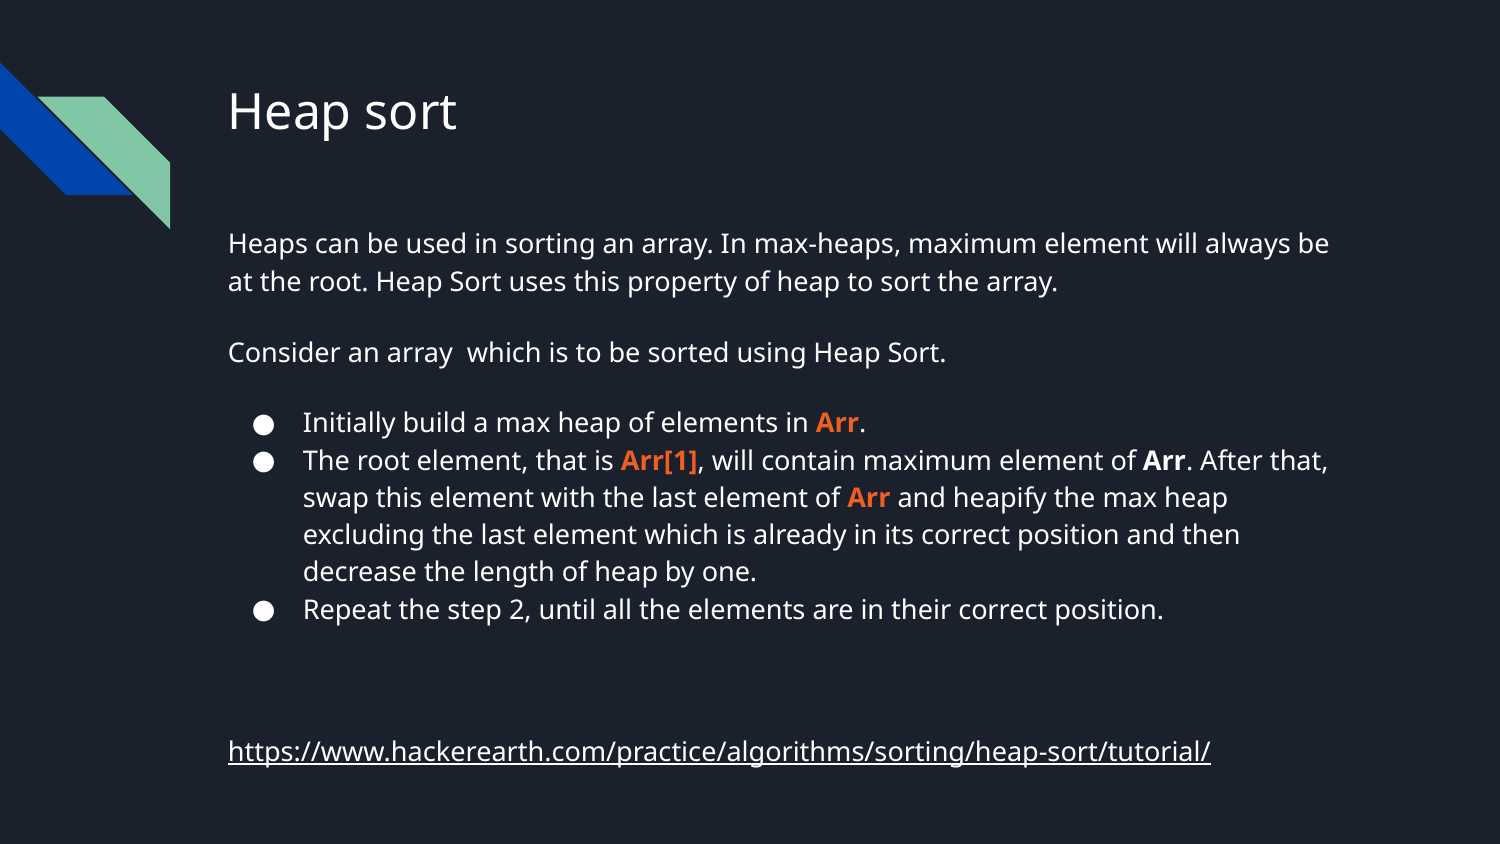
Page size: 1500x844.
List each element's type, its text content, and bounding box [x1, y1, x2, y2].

list Heaps can be used in sorting an array. In max-heaps, maximum element will always be at the root. Heap Sort uses this property of heap to sort the array. Consider an array which is to be sorted using Heap Sort. Initially build a max heap of elements in Arr. The root element, that is Arr[1], will contain maximum element of Arr. After that, swap this element with the last element of Arr and heapify the max heap excluding the last element which is already in its correct position and then decrease the length of heap by one. Repeat the step 2, until all the elements are in their correct position. https://www.hackerearth.com/practice/algorithms/sorting/heap-sort/tutorial/ [212, 207, 1368, 735]
title Heap sort [212, 64, 1368, 207]
